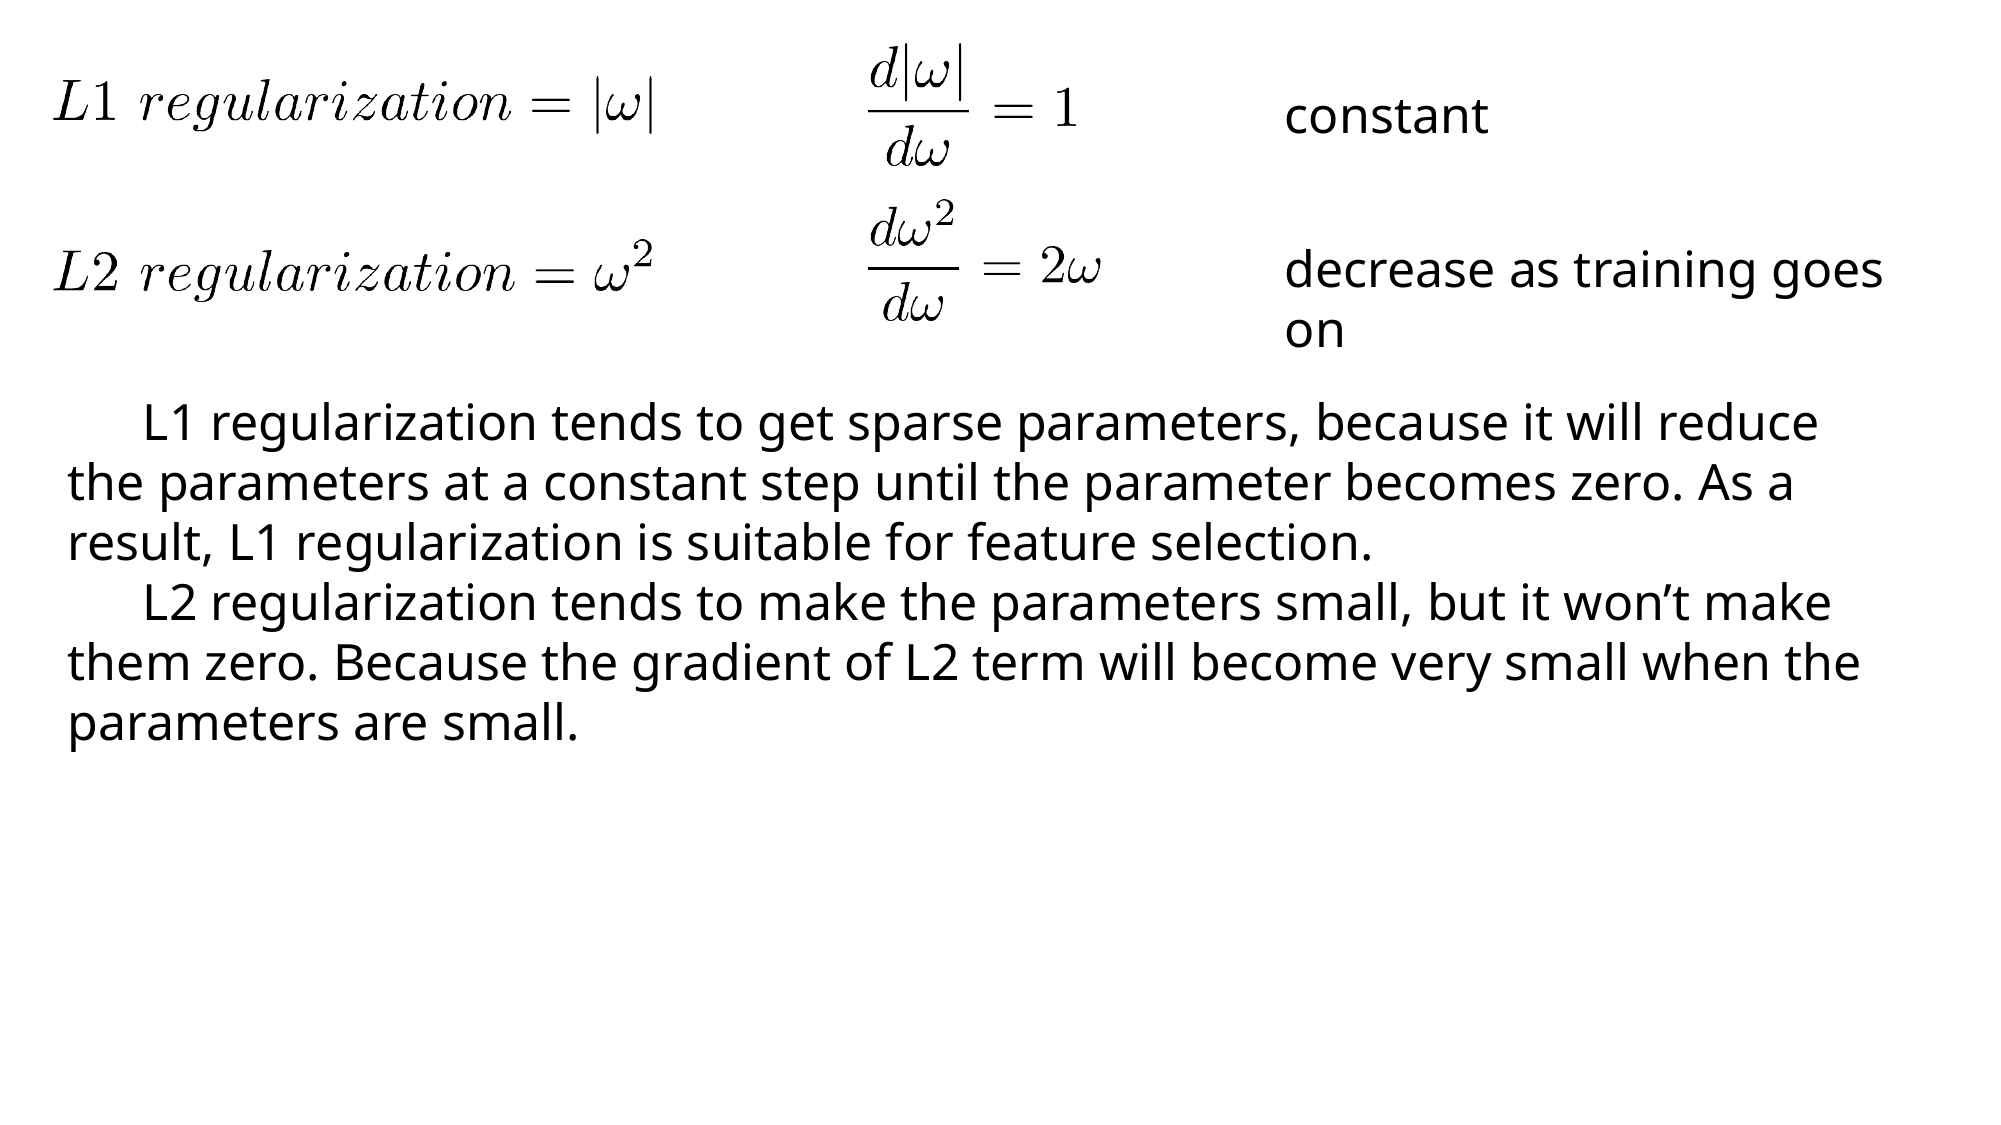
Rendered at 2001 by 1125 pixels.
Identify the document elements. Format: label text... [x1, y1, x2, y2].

picture [867, 198, 1102, 322]
text_box constant [1270, 76, 1937, 151]
picture [867, 43, 1077, 167]
picture [52, 238, 652, 303]
text_box L1 regularization tends to get sparse parameters, because it will reduce the parameters at a constant step until the parameter becomes zero. As a result, L1 regularization is suitable for feature selection. L2 regularization tends to make the parameters small, but it won’t make them zero. Because the gradient of L2 term will become very small when the parameters are small. [53, 383, 1905, 759]
picture [52, 75, 652, 134]
text_box decrease as training goes on [1270, 229, 1937, 365]
